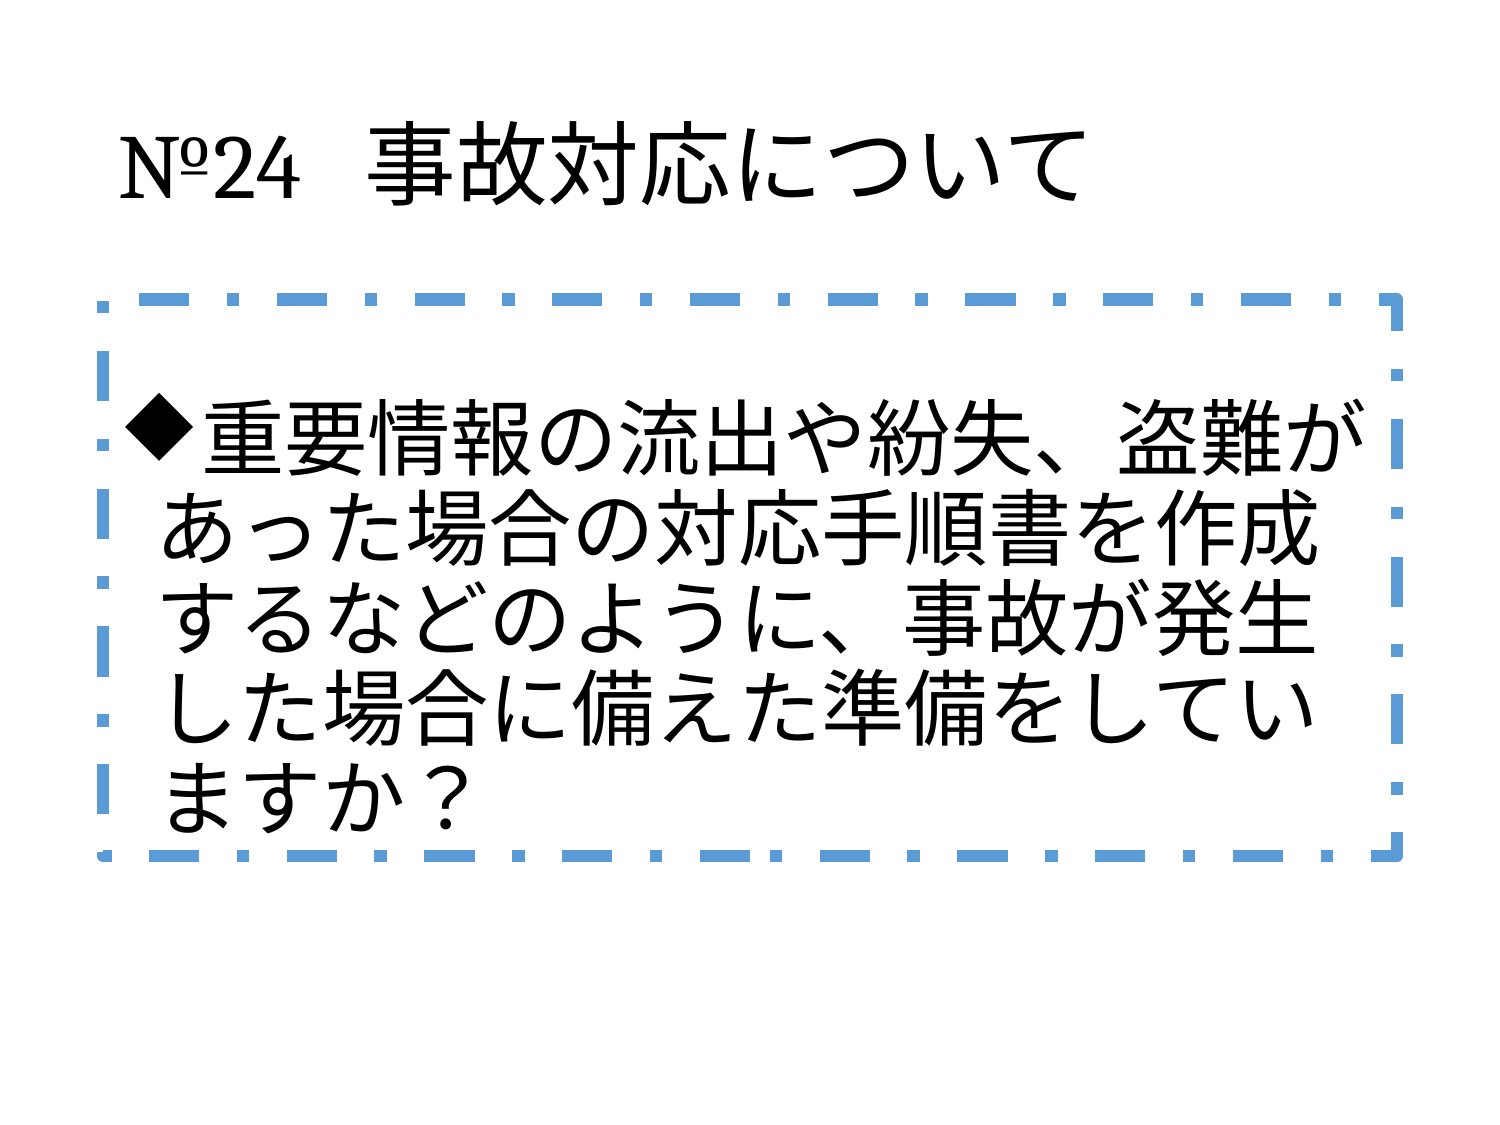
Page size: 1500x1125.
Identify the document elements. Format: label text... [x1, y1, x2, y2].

title №24 事故対応について [103, 59, 1397, 278]
list 重要情報の流出や紛失、盗難があった場合の対応手順書を作成するなどのように、事故が発生した場合に備えた準備をしていますか？ [103, 299, 1397, 856]
